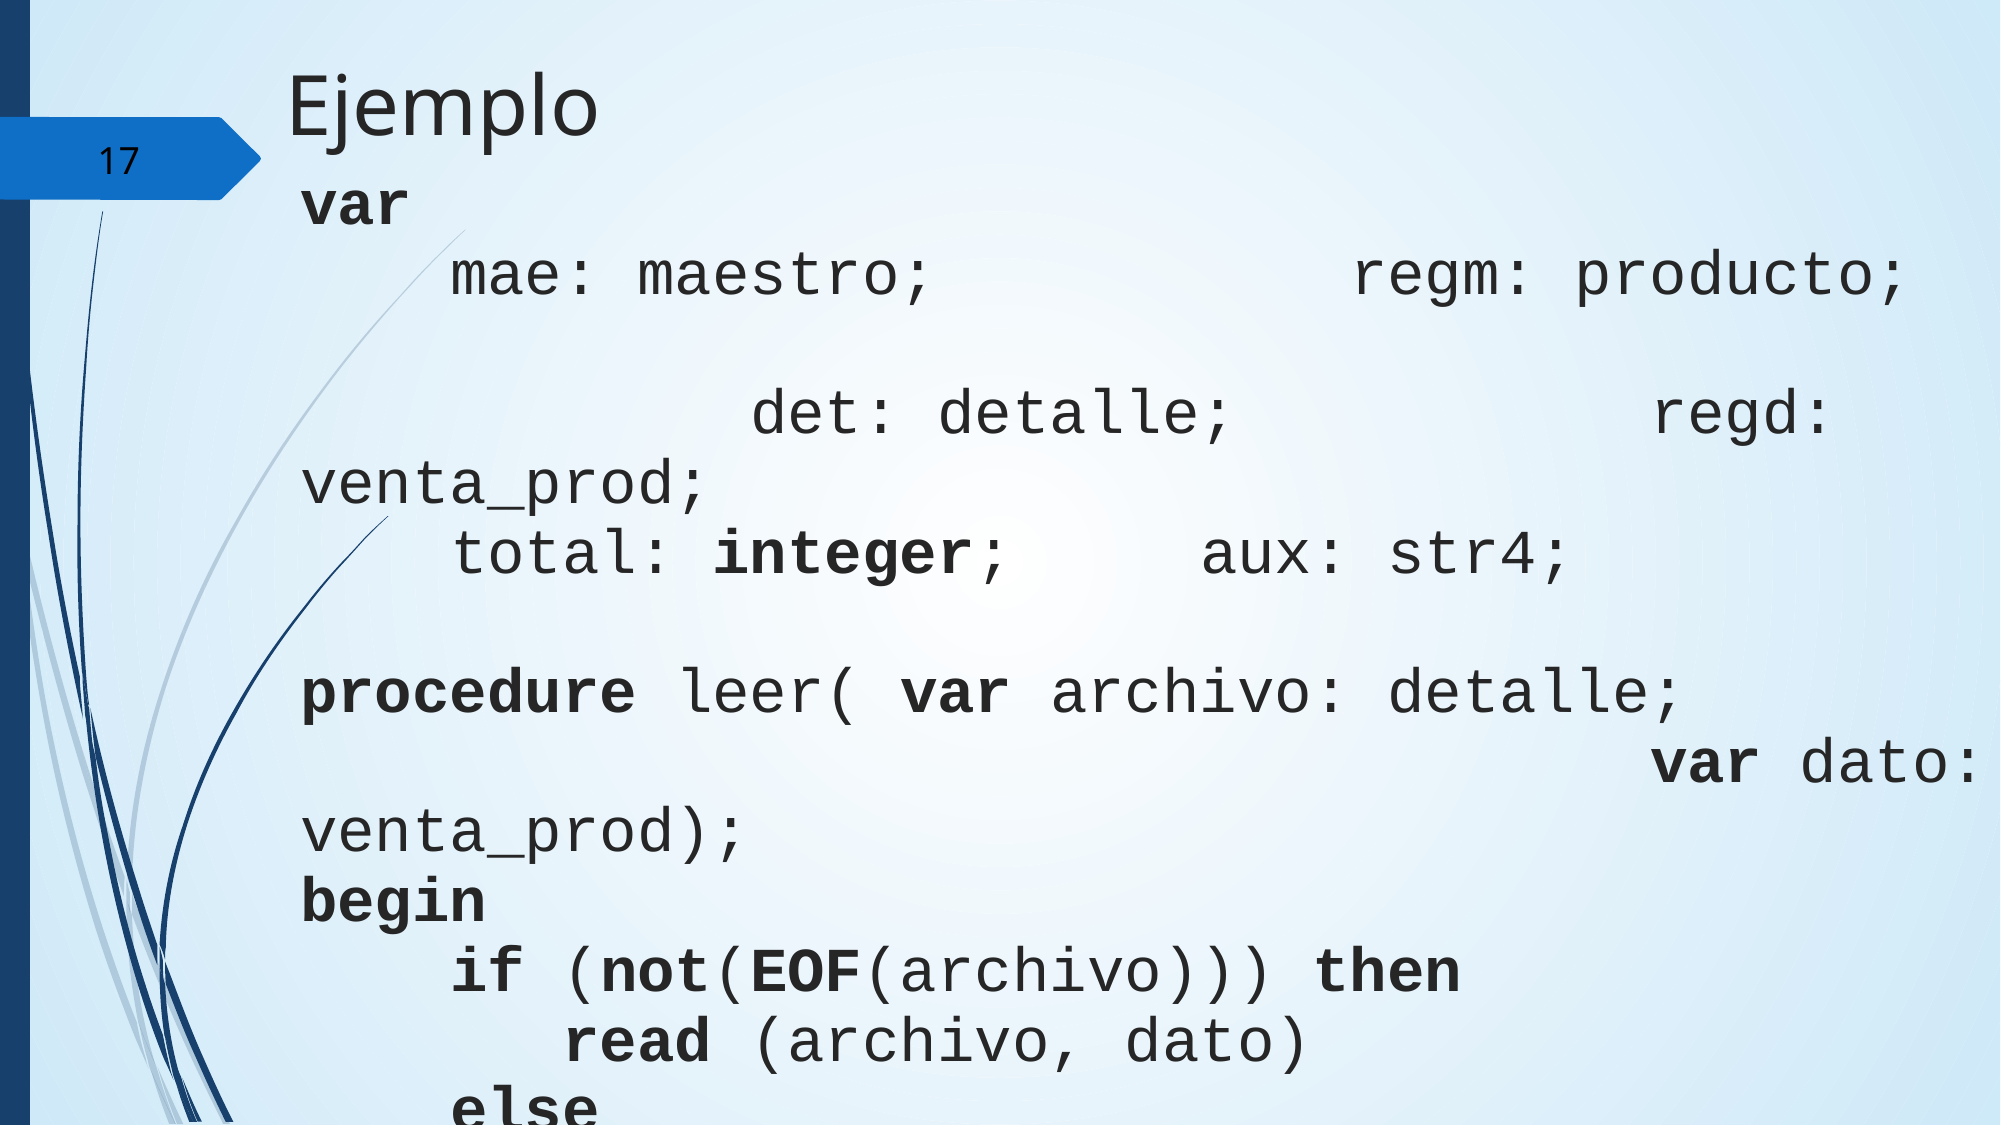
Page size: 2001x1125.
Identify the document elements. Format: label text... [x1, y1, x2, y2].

text_box ‹#› [82, 129, 211, 190]
text_box Ejemplo [285, 0, 932, 161]
text_box var mae: maestro; regm: producto; det: detalle; regd: venta_prod; total: integer; aux: str4; procedure leer( var archivo: detalle; var dato: venta_prod); begin if (not(EOF(archivo))) then read (archivo, dato) else dato.cod := valoralto; end; [285, 161, 2001, 1125]
